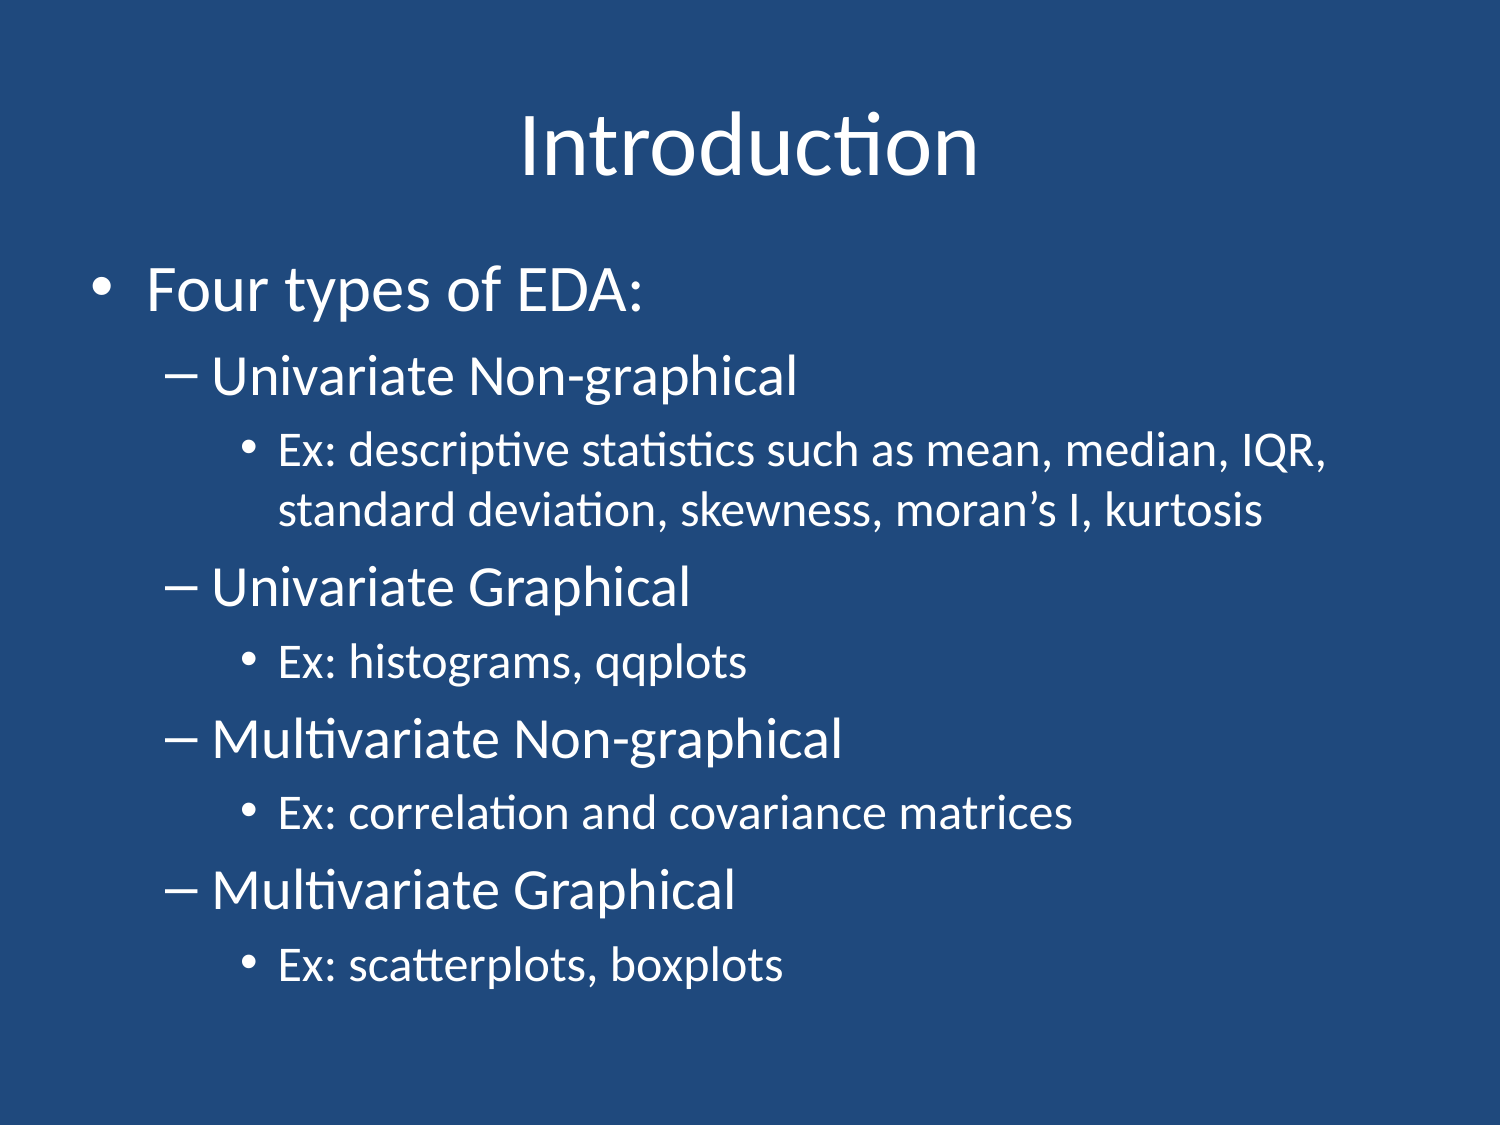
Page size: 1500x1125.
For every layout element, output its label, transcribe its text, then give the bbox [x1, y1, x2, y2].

title Introduction [75, 45, 1425, 233]
list Four types of EDA: Univariate Non-graphical Ex: descriptive statistics such as mean, median, IQR, standard deviation, skewness, moran’s I, kurtosis Univariate Graphical Ex: histograms, qqplots Multivariate Non-graphical Ex: correlation and covariance matrices Multivariate Graphical Ex: scatterplots, boxplots [75, 237, 1425, 1005]
